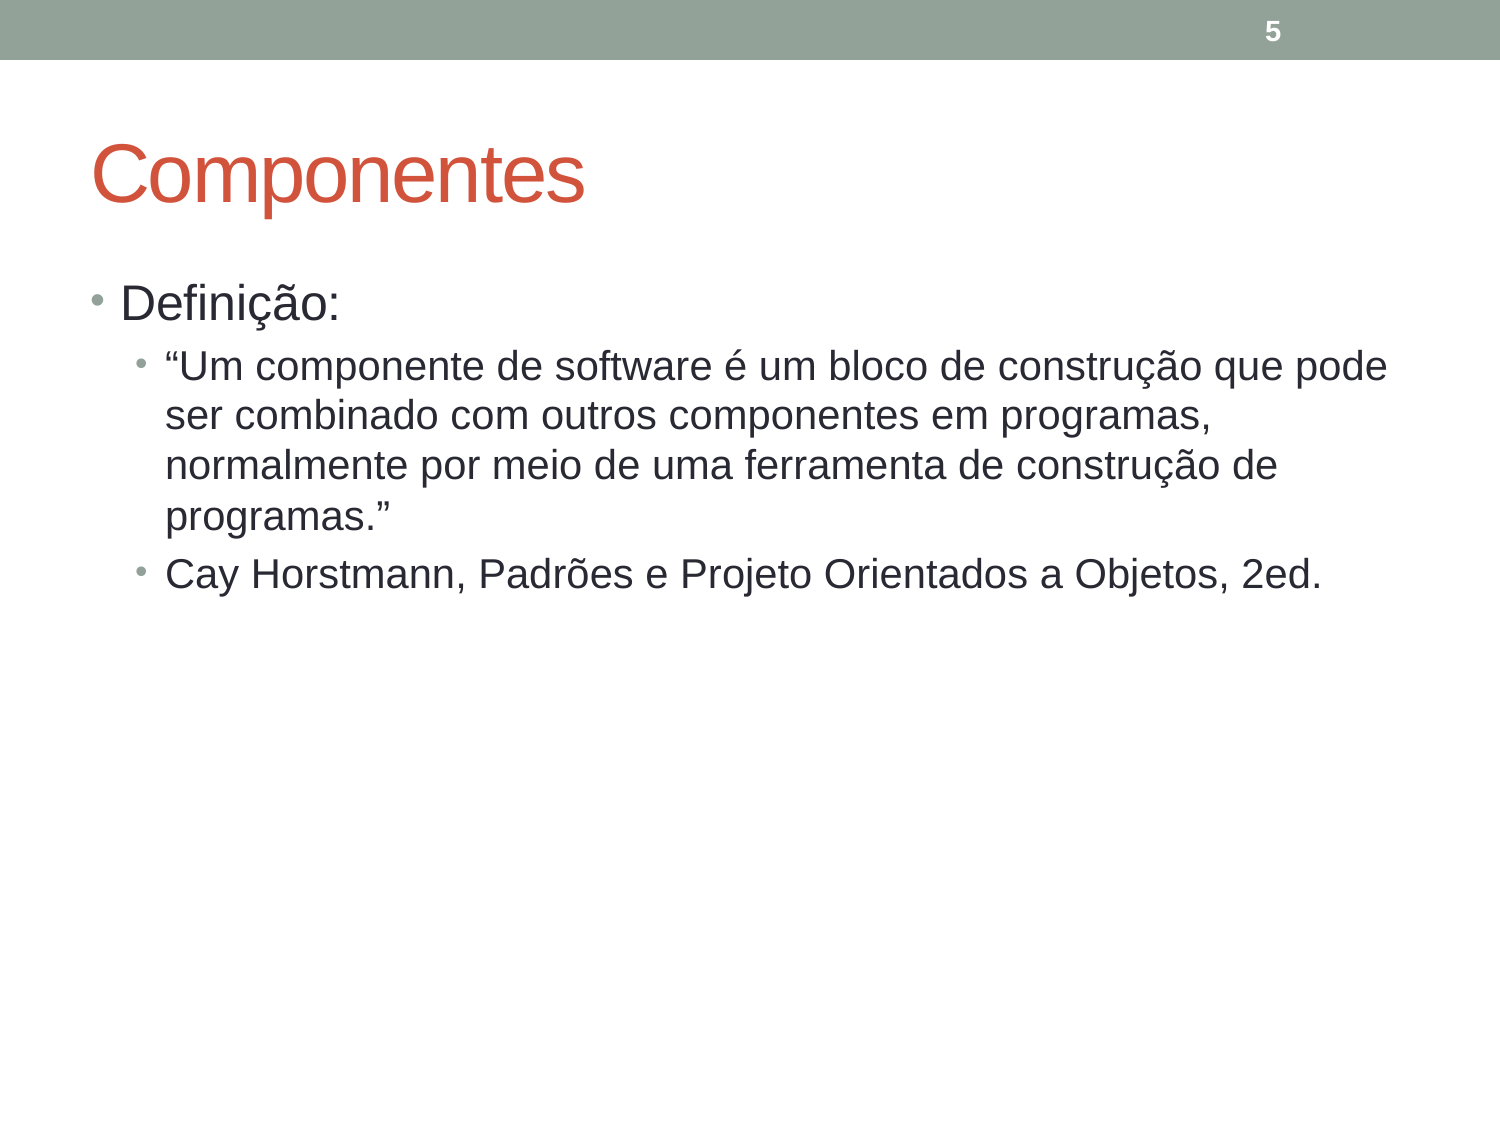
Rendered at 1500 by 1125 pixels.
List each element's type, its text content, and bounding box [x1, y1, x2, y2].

slide_number 5 [1250, 3, 1425, 57]
list Definição: “Um componente de software é um bloco de construção que pode ser combinado com outros componentes em programas, normalmente por meio de uma ferramenta de construção de programas.” Cay Horstmann, Padrões e Projeto Orientados a Objetos, 2ed. [75, 262, 1425, 1063]
title Componentes [75, 87, 1425, 250]
